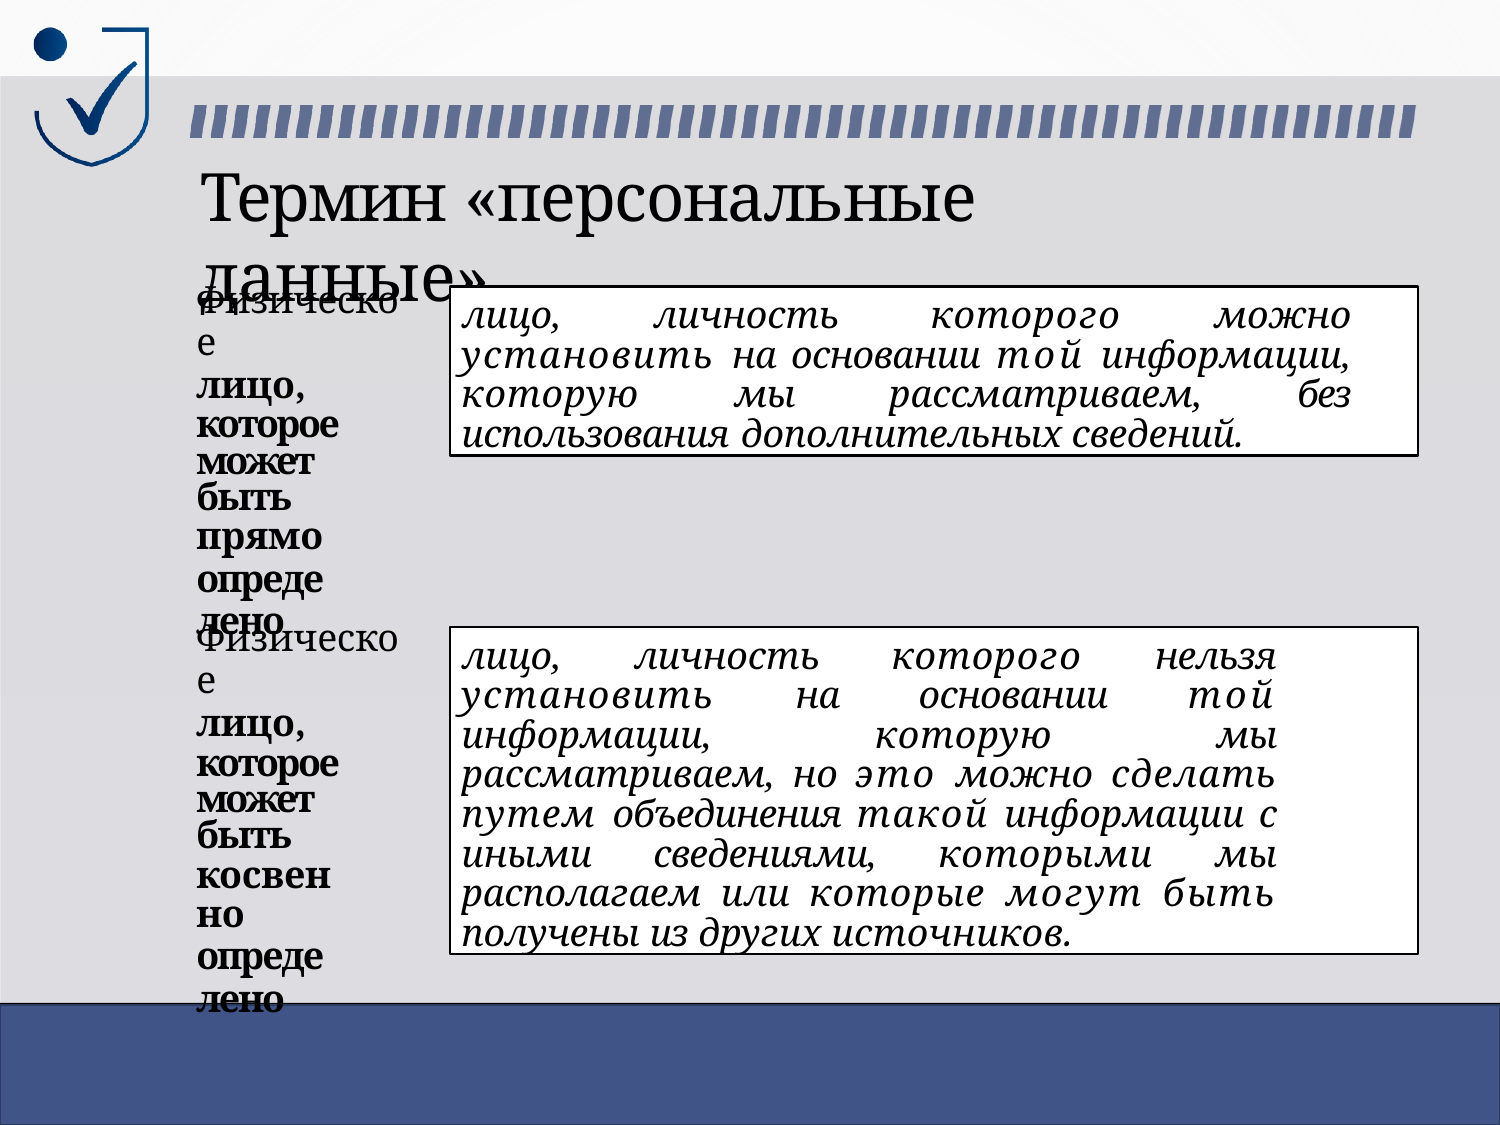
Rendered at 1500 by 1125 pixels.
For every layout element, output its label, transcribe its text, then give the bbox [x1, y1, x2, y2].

text_box Термин «персональные данные» [198, 152, 1192, 315]
picture [0, 0, 1500, 1002]
text_box лицо, личность которого нельзя установить на основании той информации, которую мы рассматриваем, но это можно сделать путем объединения такой информации с иными сведениями, которыми мы располагаем или которые могут быть получены из других источников. [450, 626, 1418, 955]
text_box Физическое лицо, которое может быть косвенно определено [194, 614, 415, 1020]
text_box лицо, личность которого можно установить на основании той информации, которую мы рассматриваем, без использования дополнительных сведений. [450, 286, 1418, 456]
text_box Физическое лицо, которое может быть прямо определено [194, 276, 415, 614]
